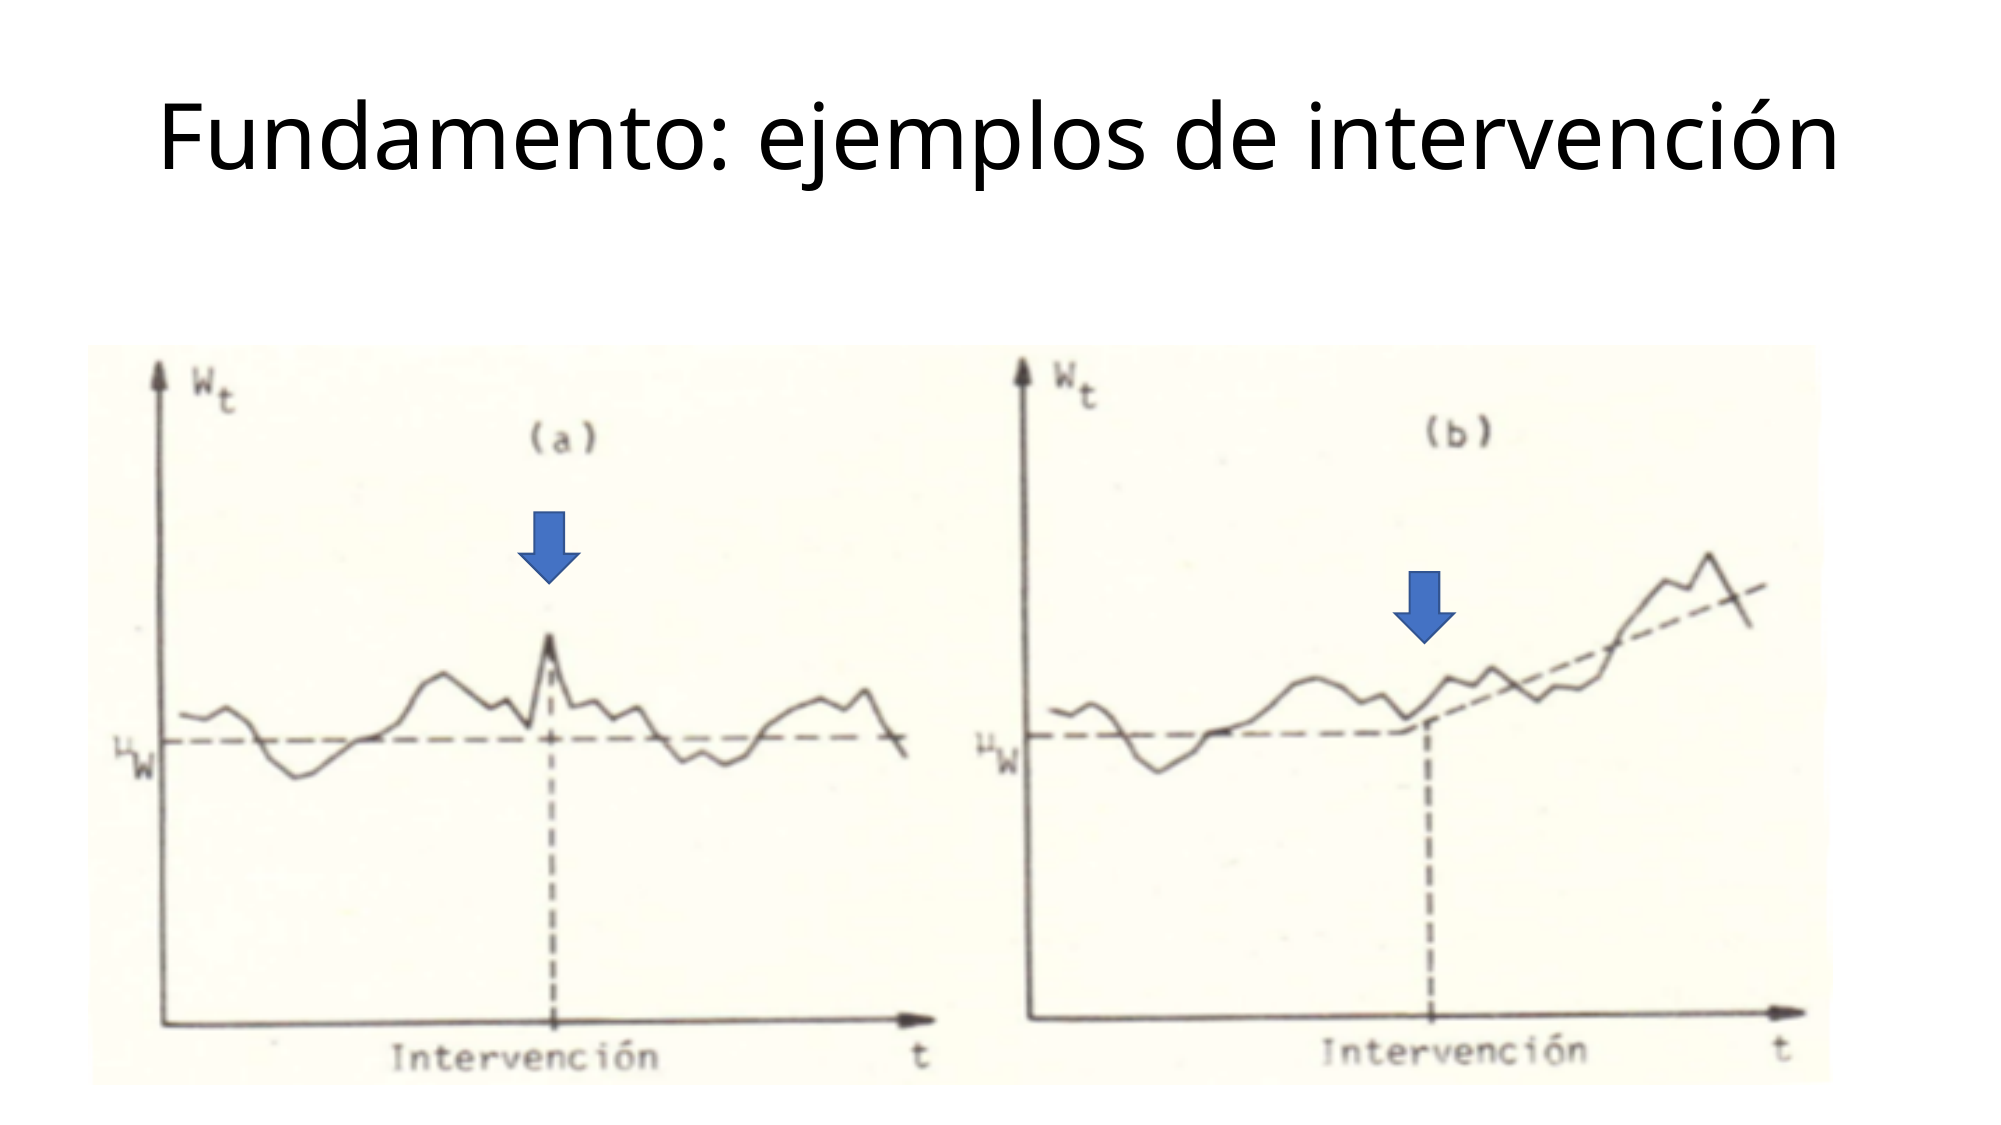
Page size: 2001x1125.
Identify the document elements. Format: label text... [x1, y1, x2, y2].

picture [87, 345, 1833, 1085]
title Fundamento: ejemplos de intervención [137, 30, 1863, 249]
